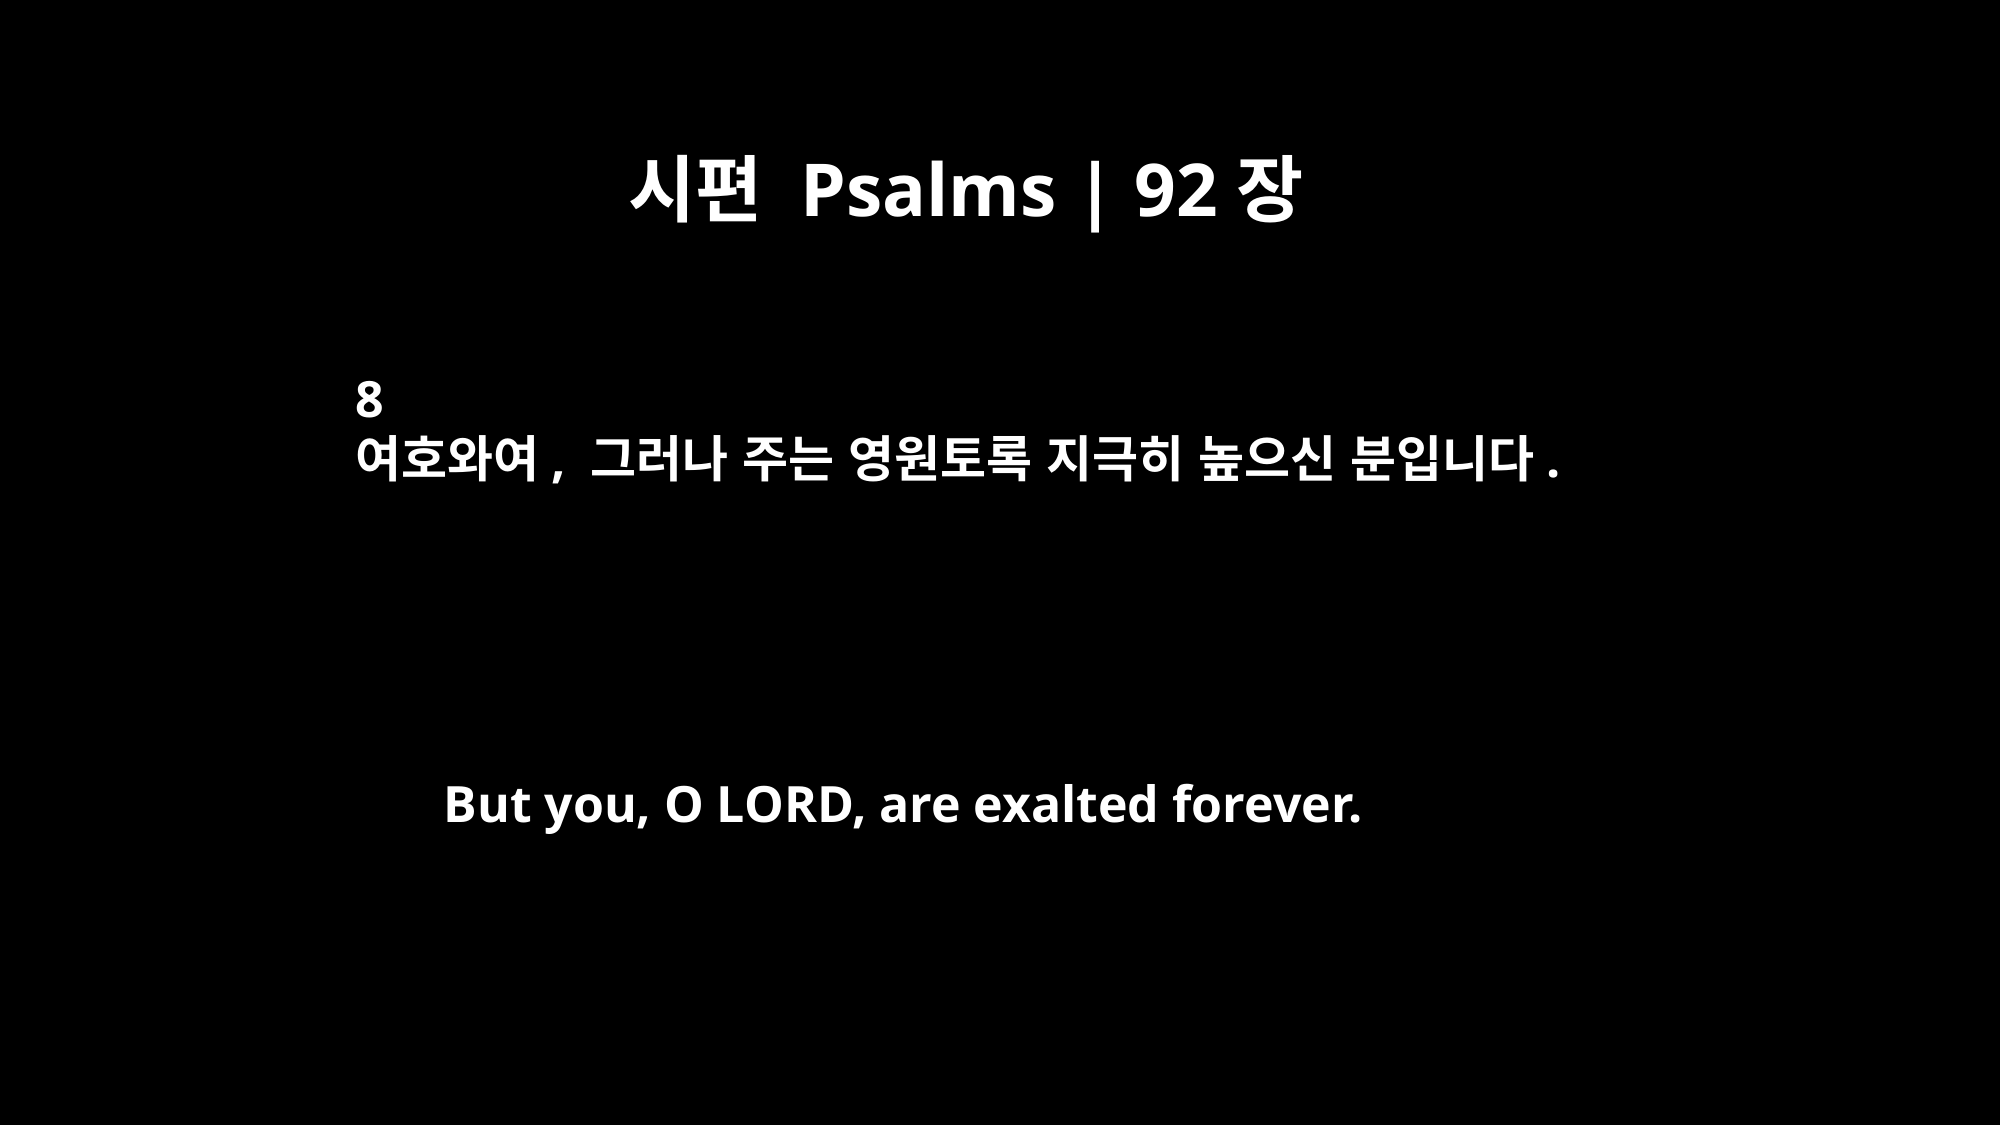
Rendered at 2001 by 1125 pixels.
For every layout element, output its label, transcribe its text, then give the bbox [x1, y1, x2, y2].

text_box But you, O LORD, are exalted forever. [429, 764, 1379, 840]
text_box 시편 Psalms | 92장 [613, 136, 1319, 239]
text_box 8 여호와여, 그러나 주는 영원토록 지극히 높으신 분입니다. [340, 359, 1577, 495]
